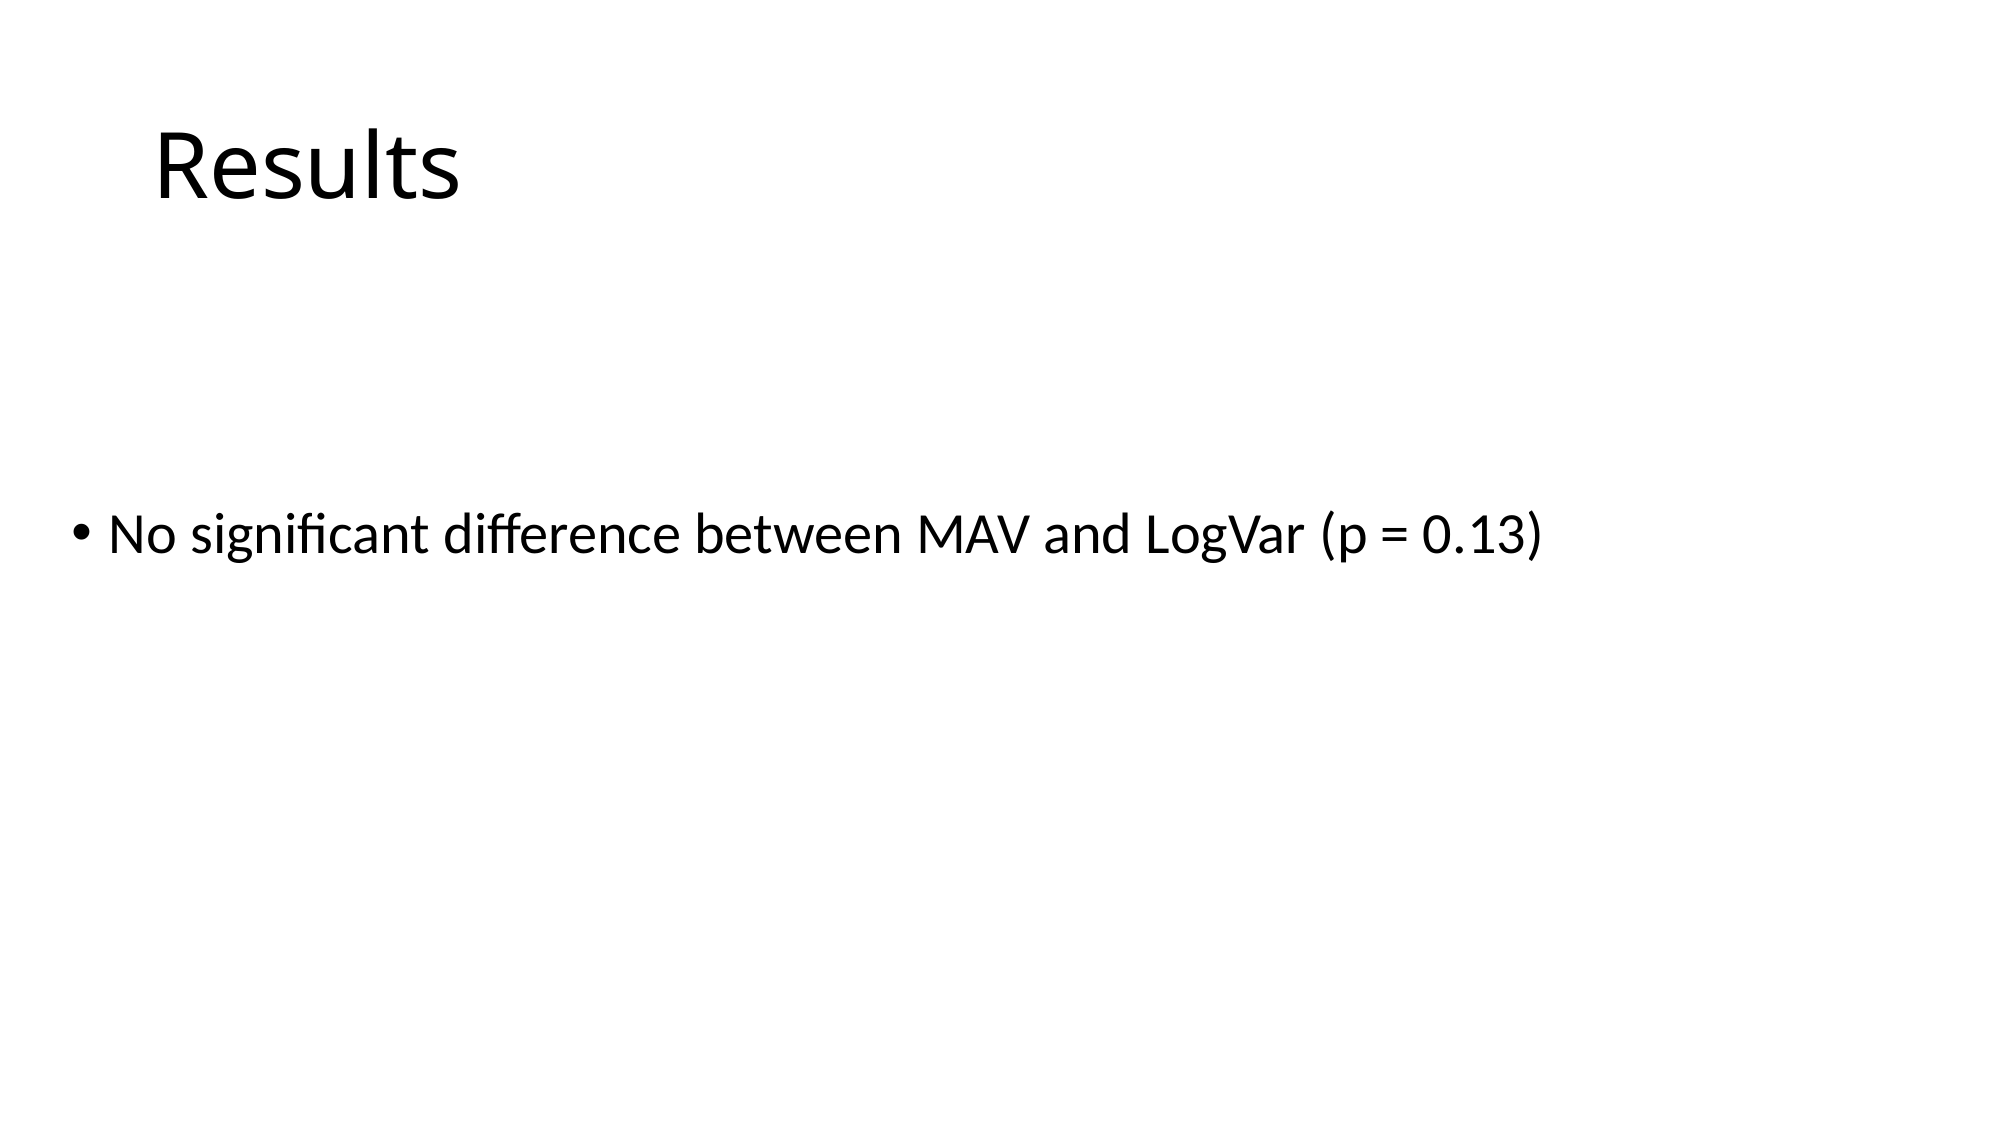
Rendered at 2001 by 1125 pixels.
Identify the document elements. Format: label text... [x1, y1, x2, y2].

title Results [137, 59, 1863, 278]
list No significant difference between MAV and LogVar (p = 0.13) [56, 495, 2000, 1025]
